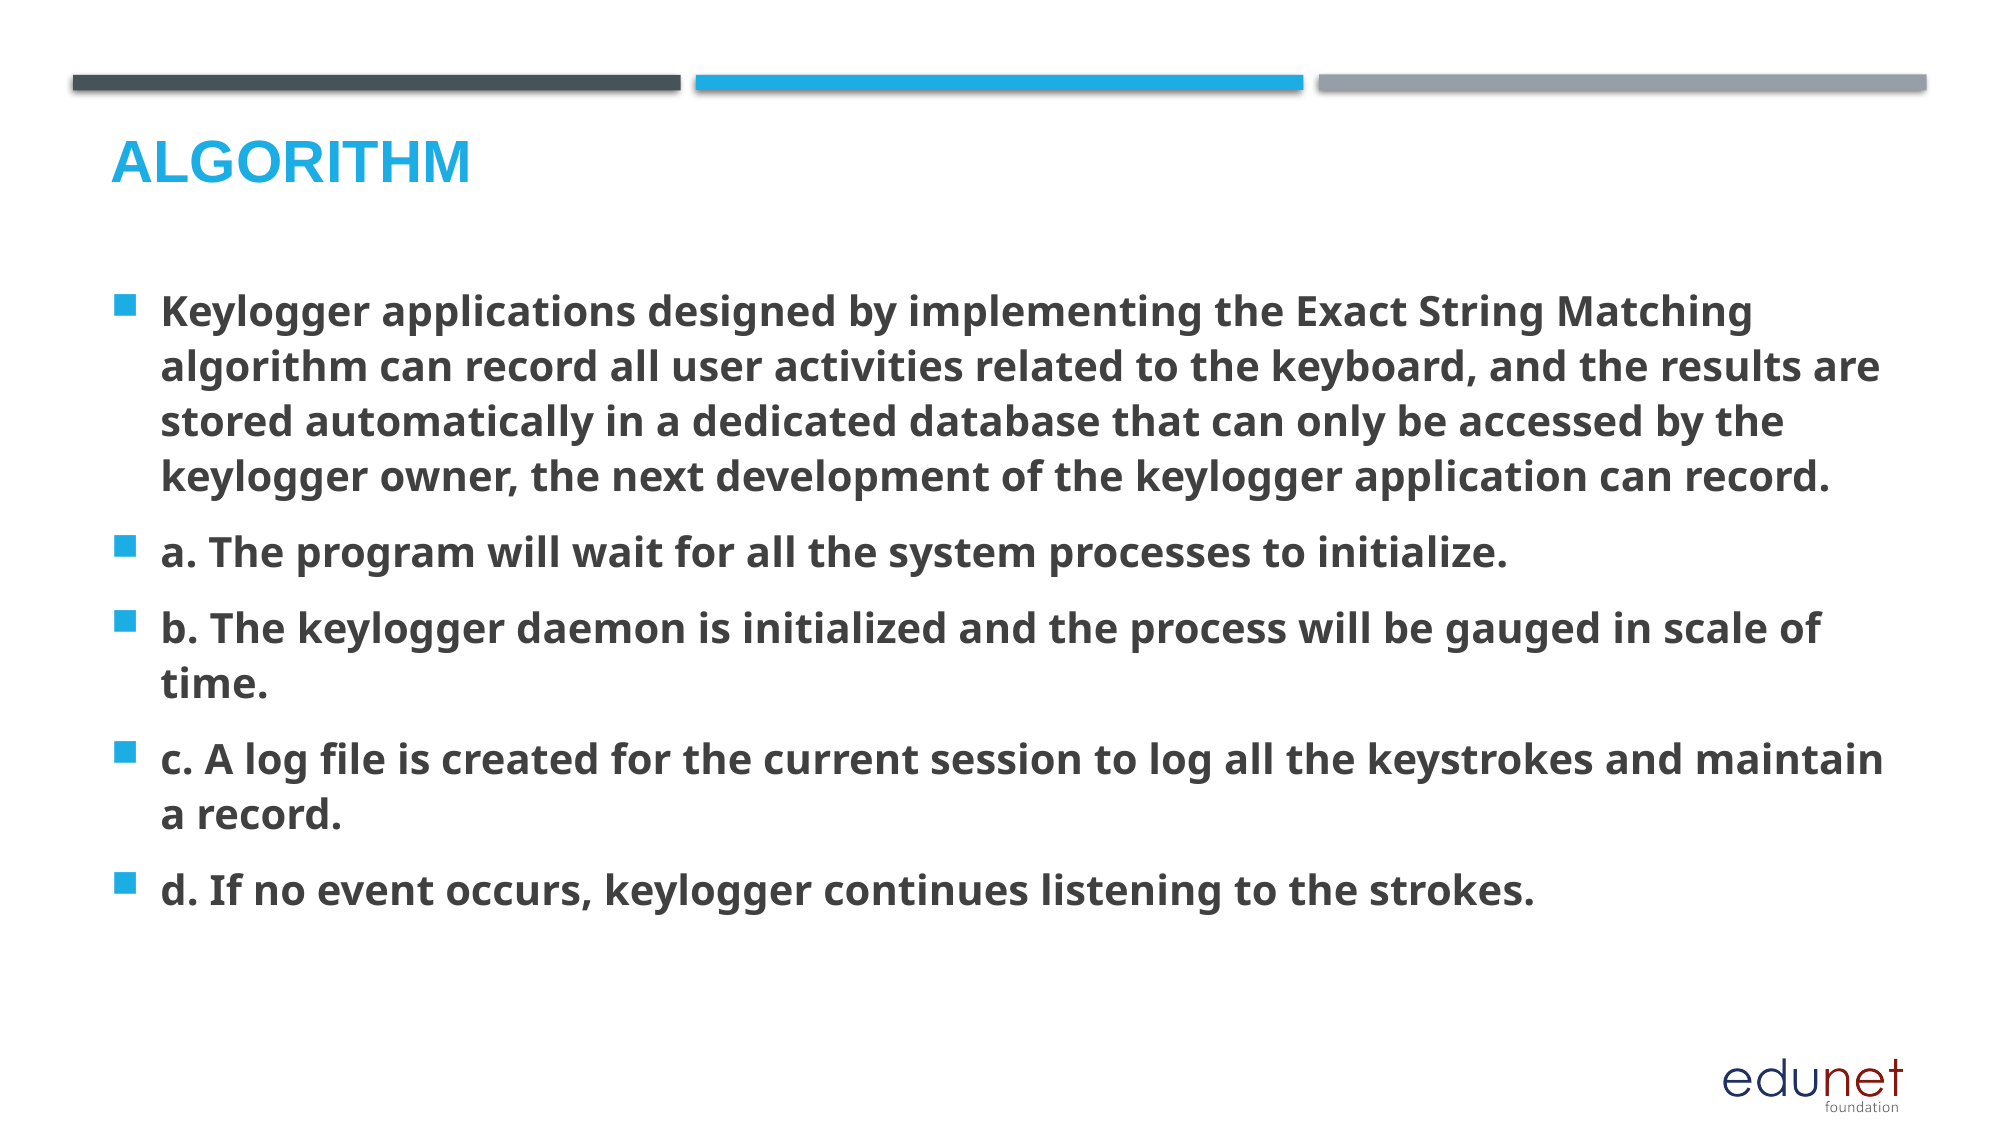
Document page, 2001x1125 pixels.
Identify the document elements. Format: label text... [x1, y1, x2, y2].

picture [1719, 1056, 1905, 1116]
title Algorithm [95, 115, 1905, 203]
list Keylogger applications designed by implementing the Exact String Matching algorithm can record all user activities related to the keyboard, and the results are stored automatically in a dedicated database that can only be accessed by the keylogger owner, the next development of the keylogger application can record. a. The program will wait for all the system processes to initialize. b. The keylogger daemon is initialized and the process will be gauged in scale of time. c. A log file is created for the current session to log all the keystrokes and maintain a record. d. If no event occurs, keylogger continues listening to the strokes. [95, 213, 1905, 981]
